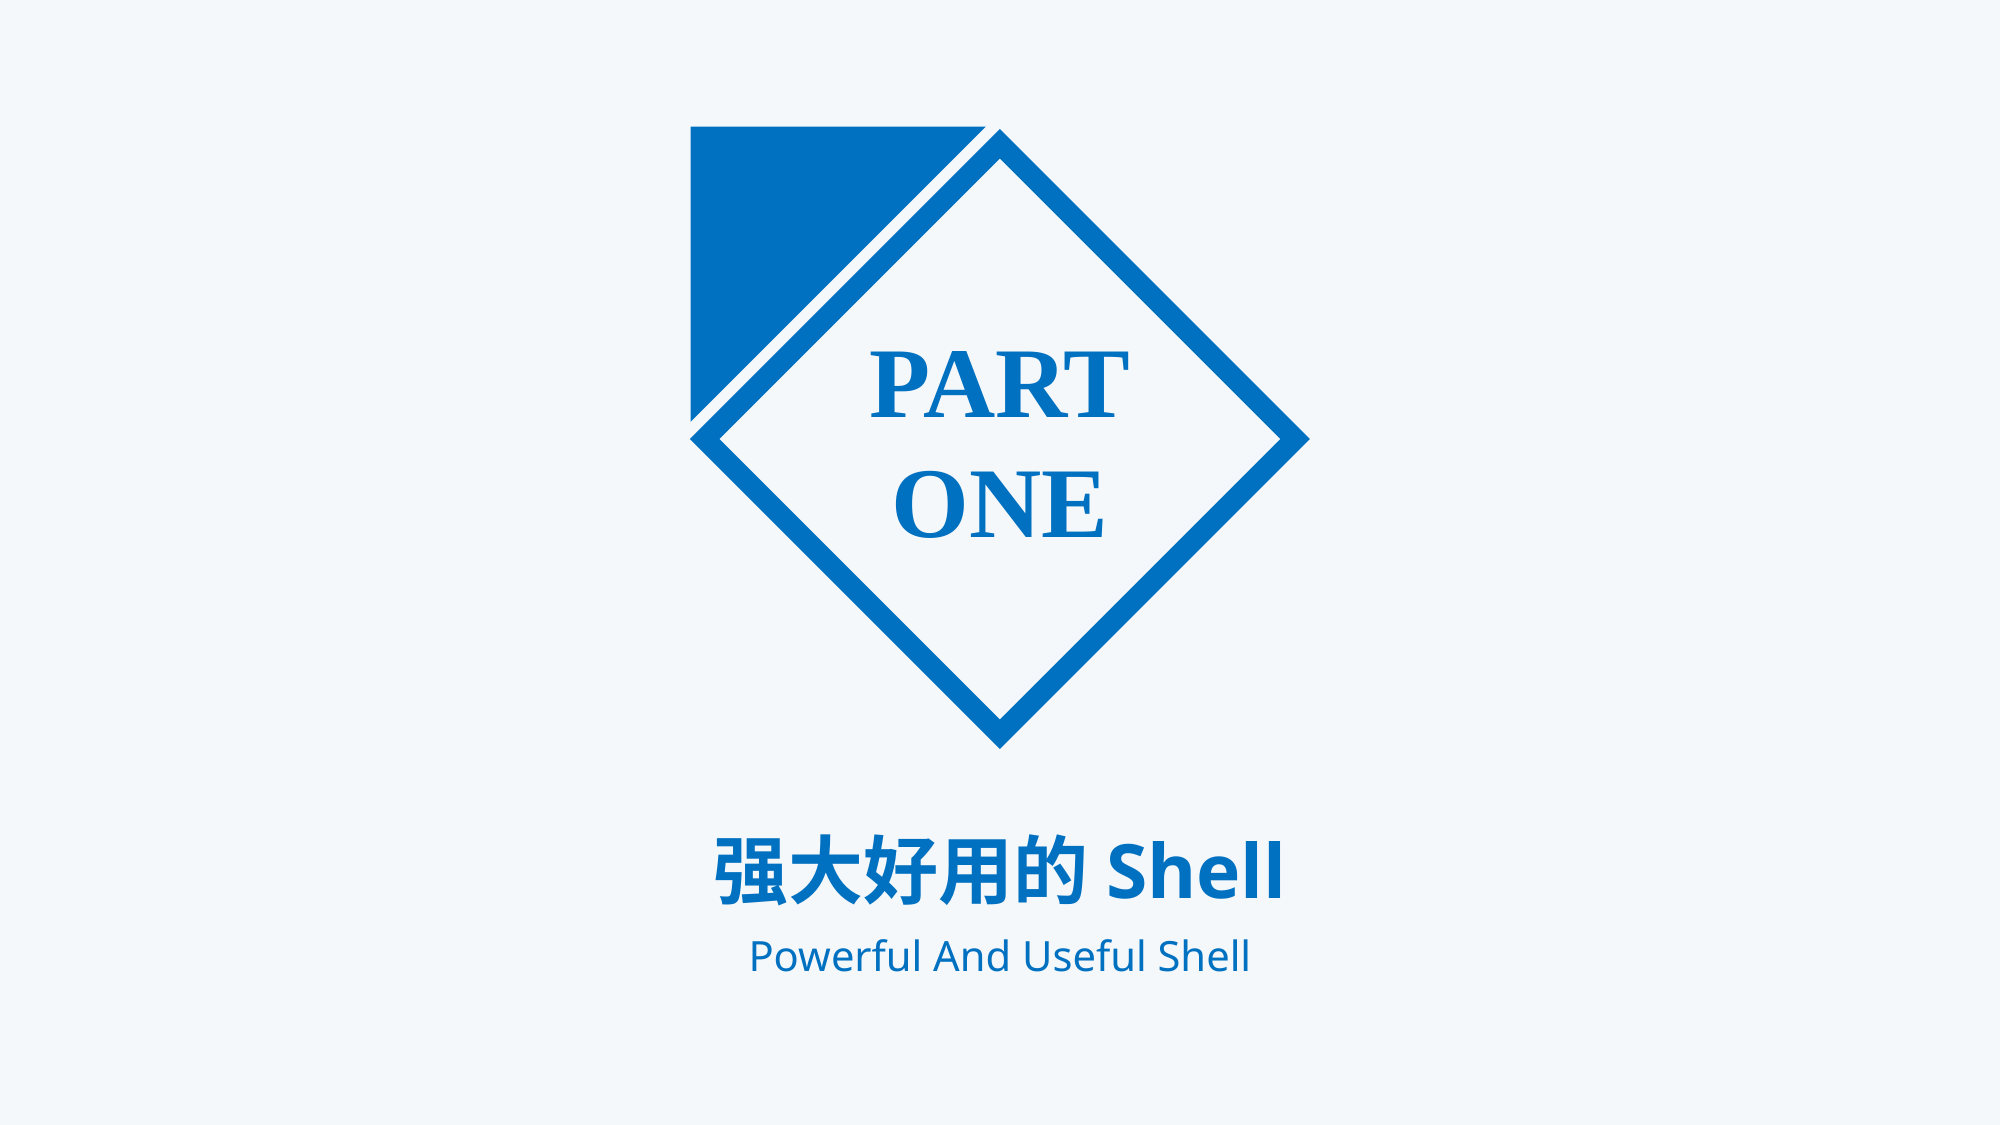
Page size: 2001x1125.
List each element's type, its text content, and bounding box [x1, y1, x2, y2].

text_box [832, 142, 1168, 310]
text_box [689, 125, 989, 425]
text_box [829, 565, 1171, 736]
text_box 强大好用的Shell [553, 816, 1447, 922]
text_box Powerful And Useful Shell [410, 922, 1589, 988]
text_box PART ONE [690, 310, 1310, 565]
